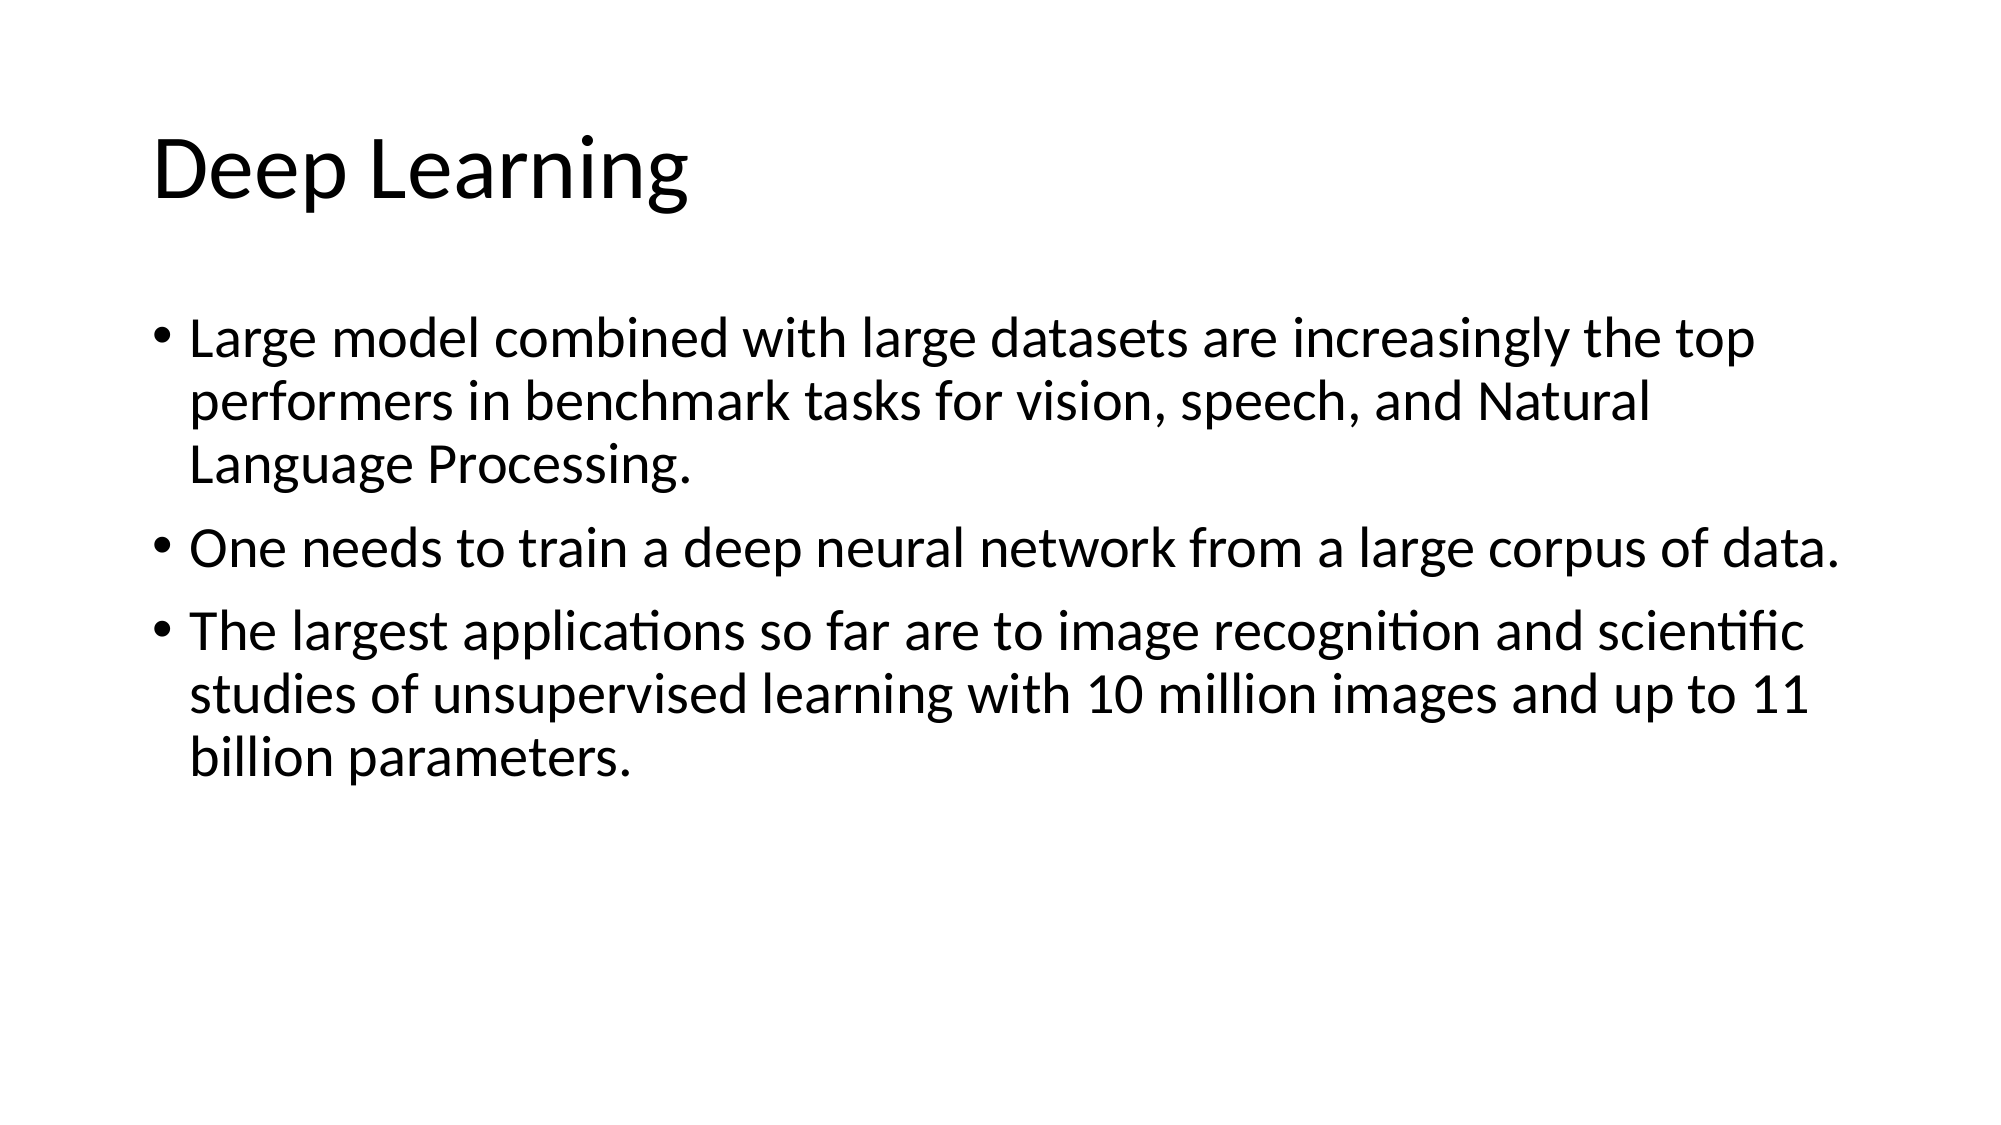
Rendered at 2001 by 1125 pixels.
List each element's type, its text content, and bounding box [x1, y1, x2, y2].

title Deep Learning [137, 59, 1863, 278]
list Large model combined with large datasets are increasingly the top performers in benchmark tasks for vision, speech, and Natural Language Processing. One needs to train a deep neural network from a large corpus of data. The largest applications so far are to image recognition and scientific studies of unsupervised learning with 10 million images and up to 11 billion parameters. [137, 299, 1863, 1014]
